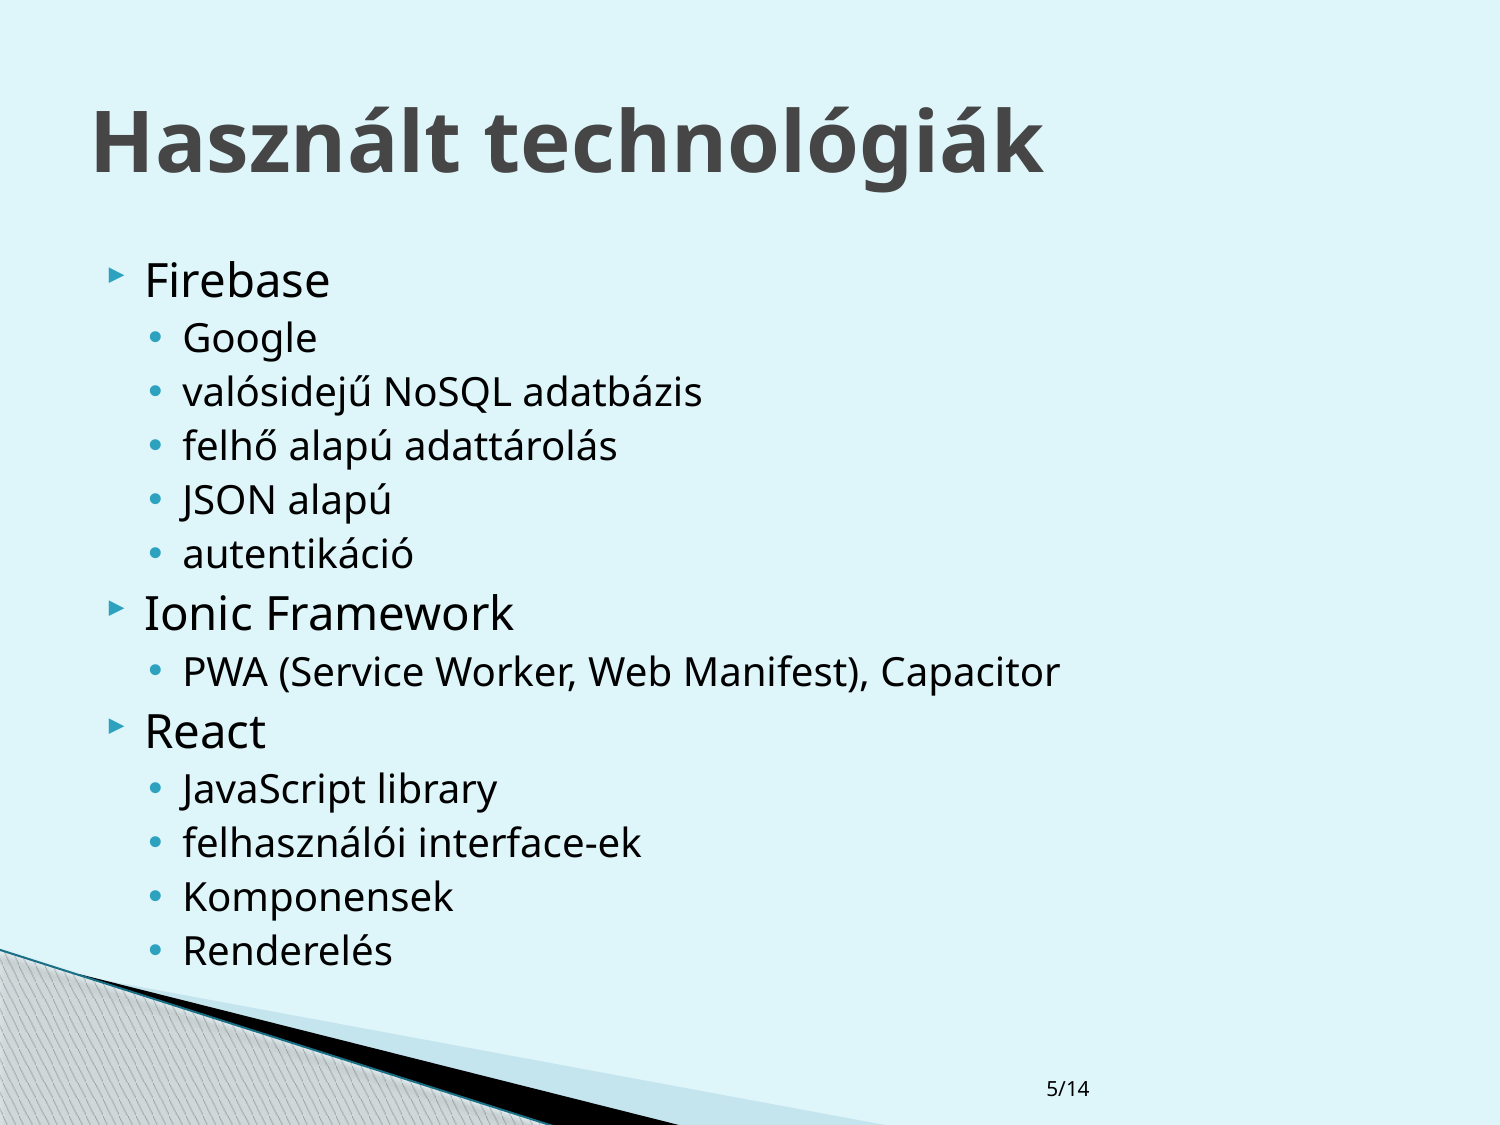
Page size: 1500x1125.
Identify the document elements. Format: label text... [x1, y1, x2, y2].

footer 5/14 [718, 1051, 1105, 1112]
list Firebase Google valósidejű NoSQL adatbázis felhő alapú adattárolás JSON alapú autentikáció Ionic Framework PWA (Service Worker, Web Manifest), Capacitor React JavaScript library felhasználói interface-ek Komponensek Renderelés [75, 243, 1425, 986]
title Használt technológiák [75, 45, 1425, 233]
